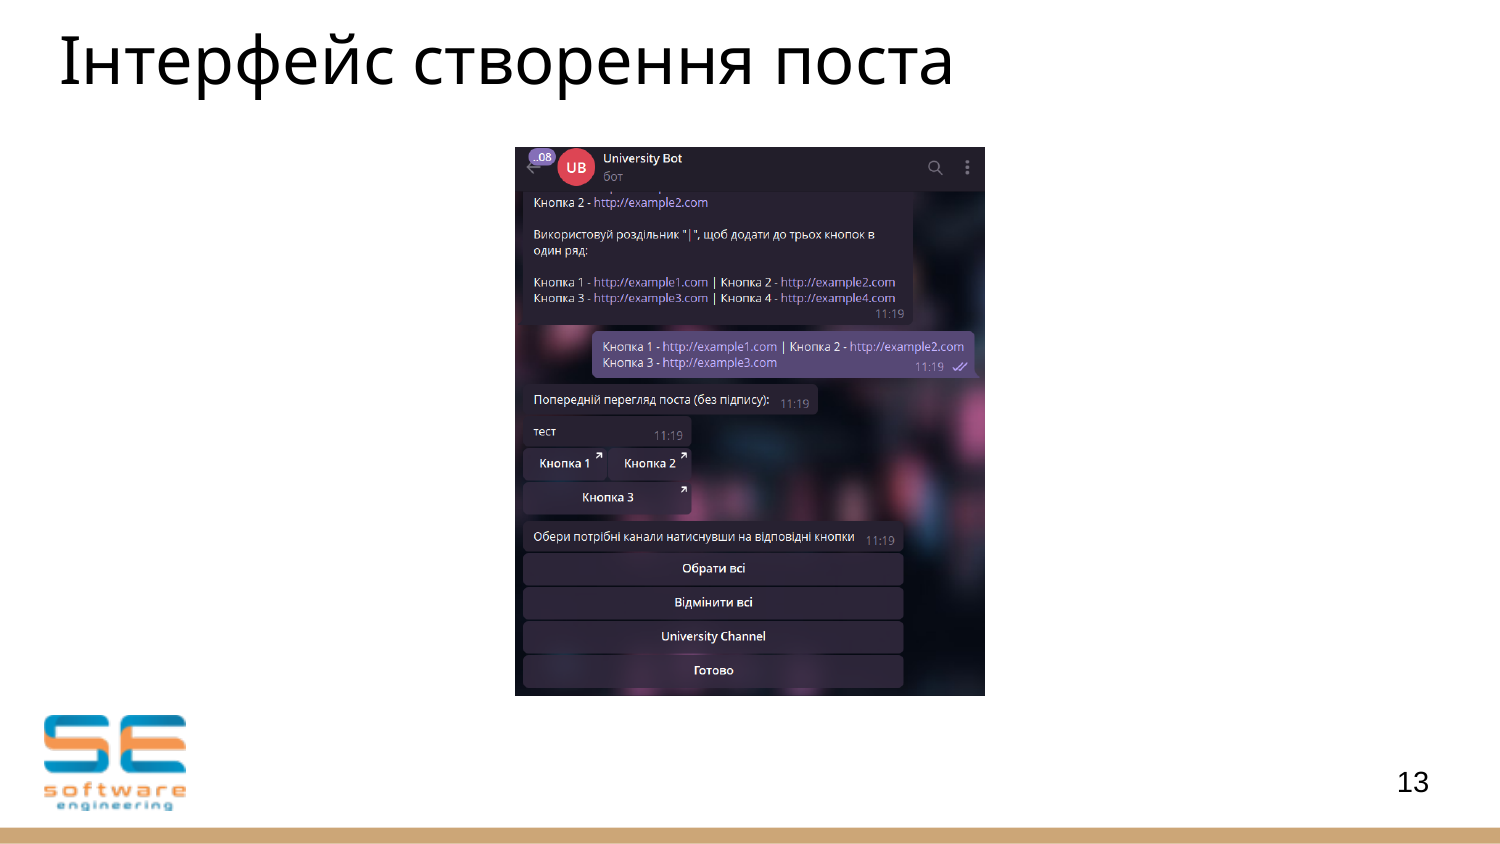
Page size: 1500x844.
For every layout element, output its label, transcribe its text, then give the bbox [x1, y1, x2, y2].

picture [515, 147, 985, 696]
text_box 13 [1382, 755, 1500, 806]
title Інтерфейс створення поста [44, 0, 1442, 113]
picture [43, 714, 186, 811]
